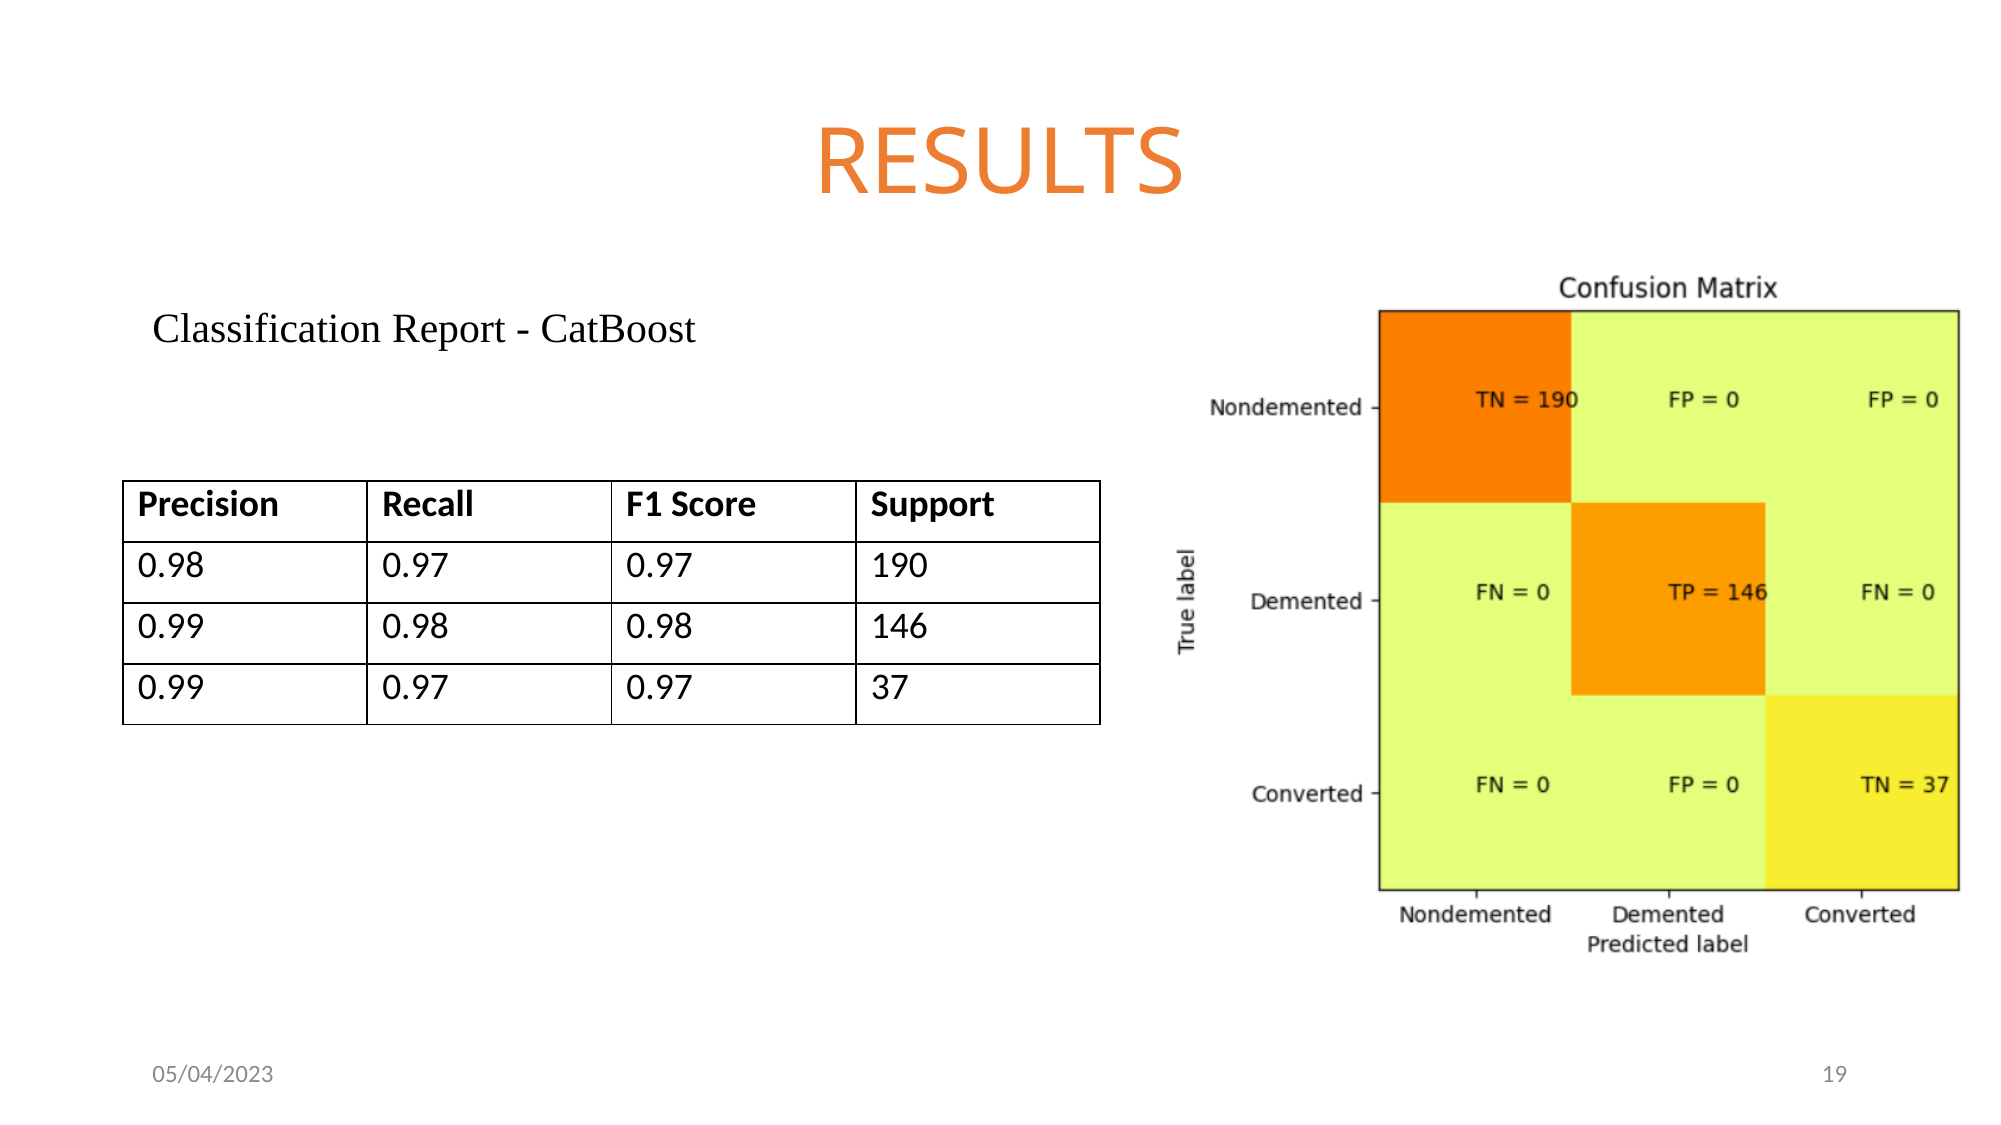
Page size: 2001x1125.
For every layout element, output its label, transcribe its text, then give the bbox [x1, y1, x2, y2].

slide_number 19 [1412, 1042, 1863, 1103]
table_cell 0.97 [612, 665, 855, 724]
title RESULTS [137, 55, 1863, 273]
list Classification Report - CatBoost [137, 299, 1863, 1014]
table_cell 0.98 [124, 543, 366, 602]
table_cell 0.97 [368, 665, 611, 724]
table_cell 0.99 [124, 665, 366, 724]
table_cell 190 [857, 543, 1099, 602]
table_cell 0.97 [612, 543, 855, 602]
picture [1114, 259, 1971, 985]
table_header Precision [124, 482, 366, 541]
table_header Support [857, 482, 1099, 541]
table_cell 0.98 [612, 604, 855, 663]
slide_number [137, 1042, 588, 1103]
table_cell 0.99 [124, 604, 366, 663]
table_header Recall [368, 482, 611, 541]
table_header F1 Score [612, 482, 855, 541]
table_cell 37 [857, 665, 1099, 724]
table_cell 146 [857, 604, 1099, 663]
table_cell 0.97 [368, 543, 611, 602]
table_cell 0.98 [368, 604, 611, 663]
